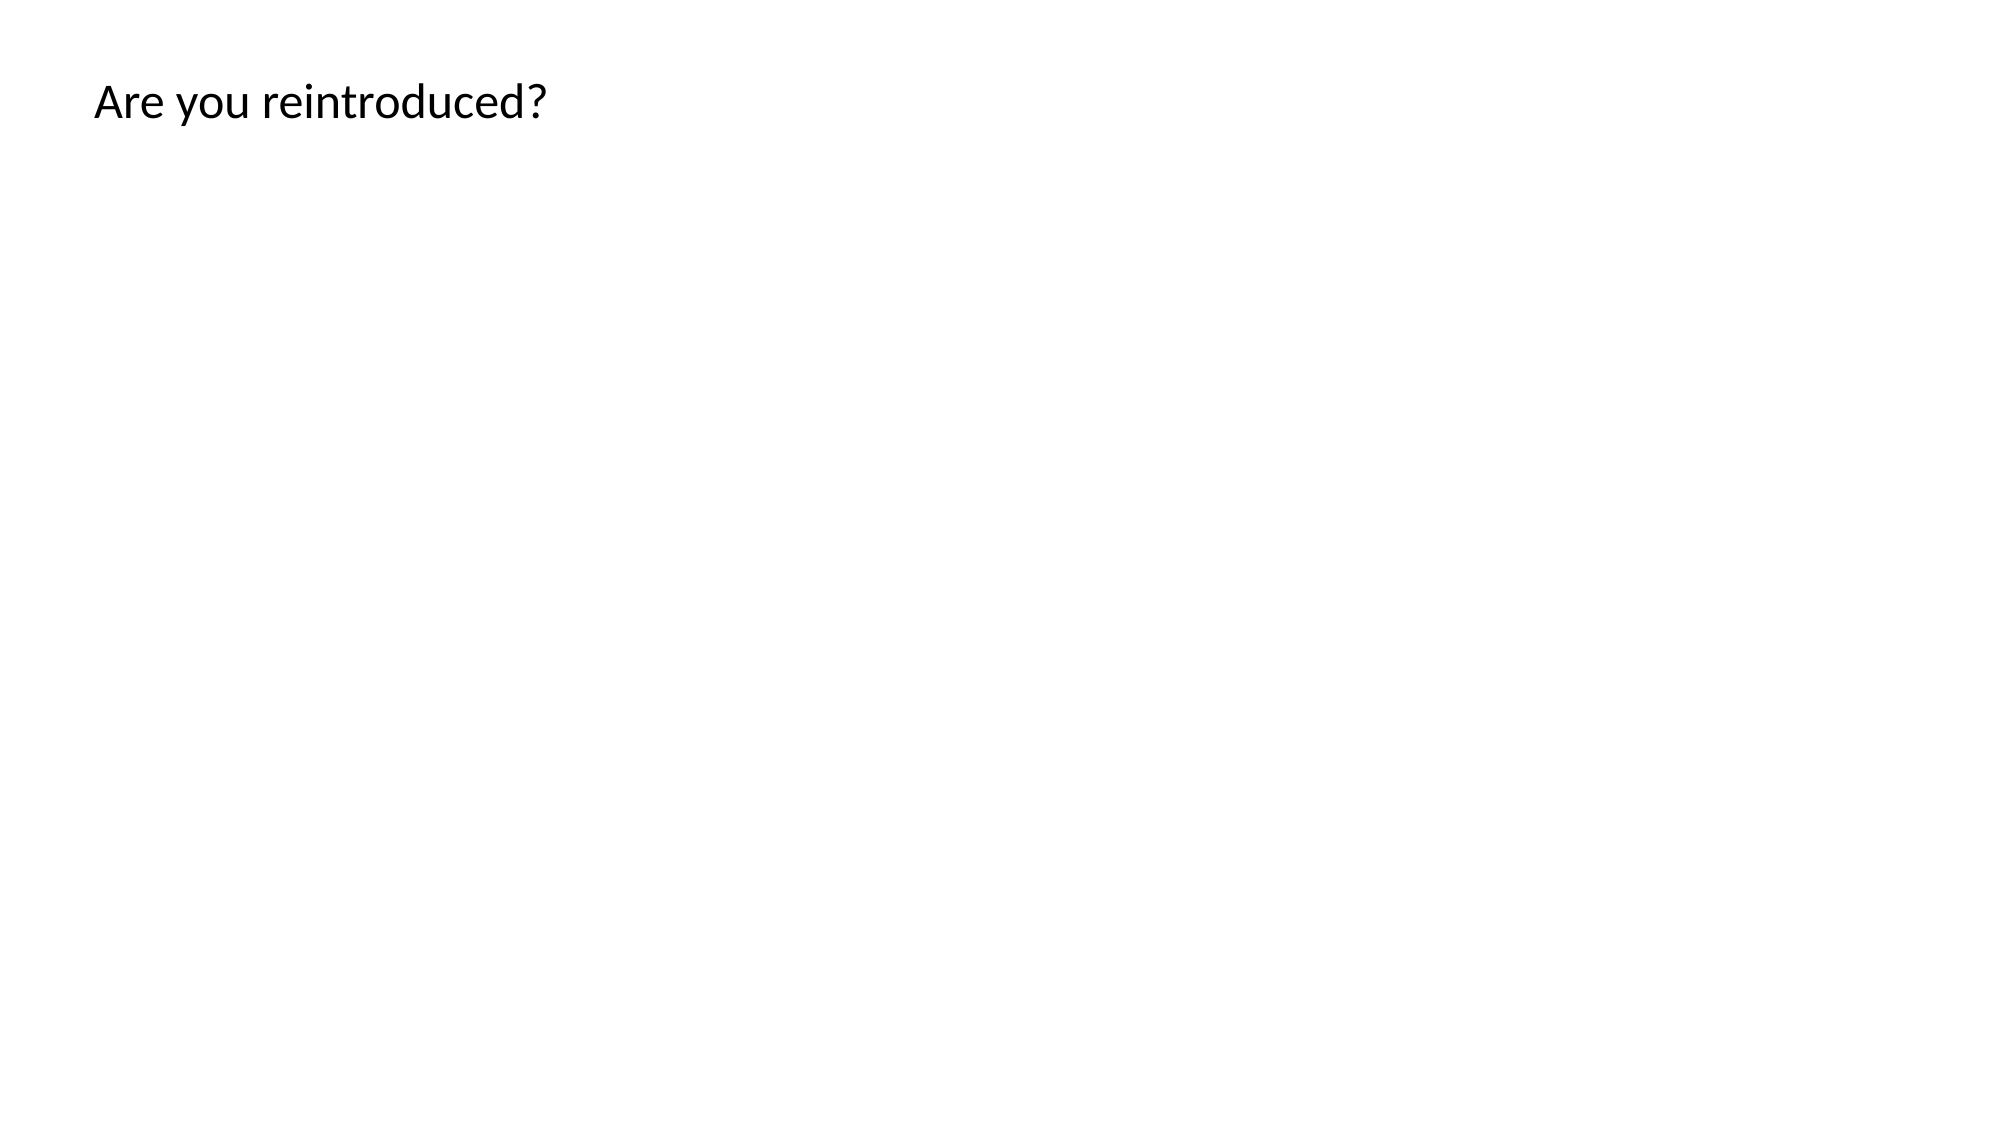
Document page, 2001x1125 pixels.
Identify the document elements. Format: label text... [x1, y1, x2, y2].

text_box Are you reintroduced? [79, 60, 564, 136]
